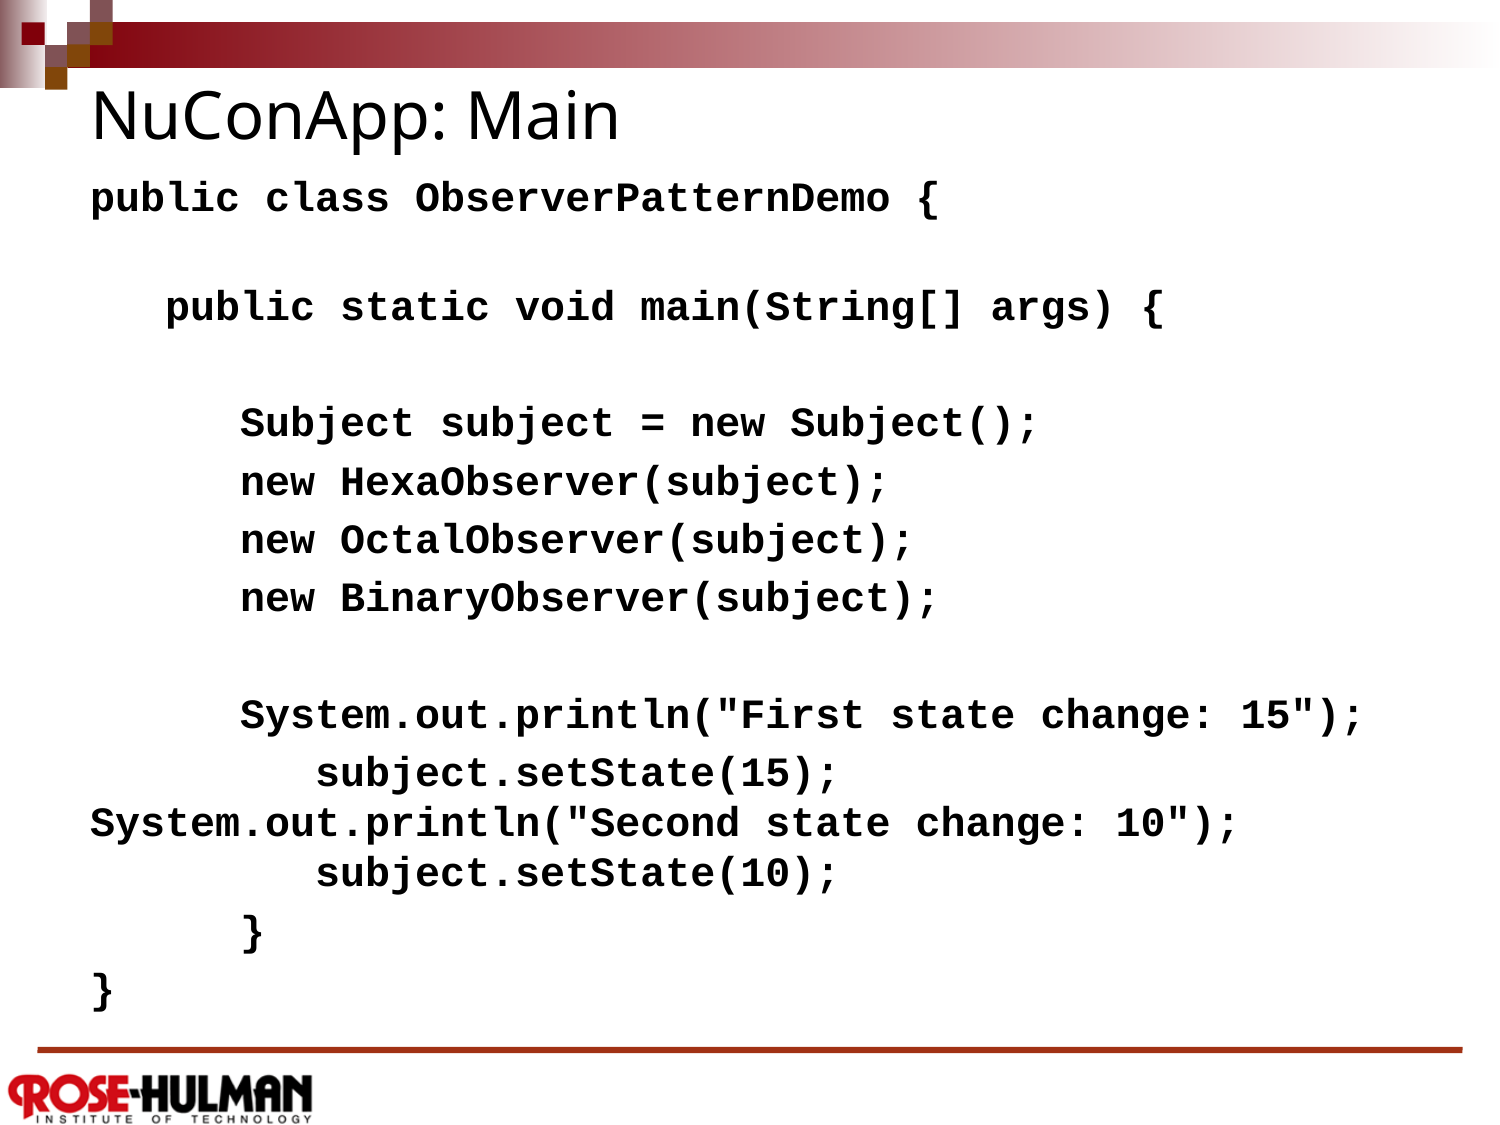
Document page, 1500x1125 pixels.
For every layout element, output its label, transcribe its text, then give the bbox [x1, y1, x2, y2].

list public class ObserverPatternDemo { public static void main(String[] args) { Subject subject = new Subject(); new HexaObserver(subject); new OctalObserver(subject); new BinaryObserver(subject); System.out.println("First state change: 15"); subject.setState(15); System.out.println("Second state change: 10"); subject.setState(10); } } [74, 162, 1463, 1051]
title NuConApp: Main [74, 62, 1426, 162]
picture [0, 1071, 325, 1125]
